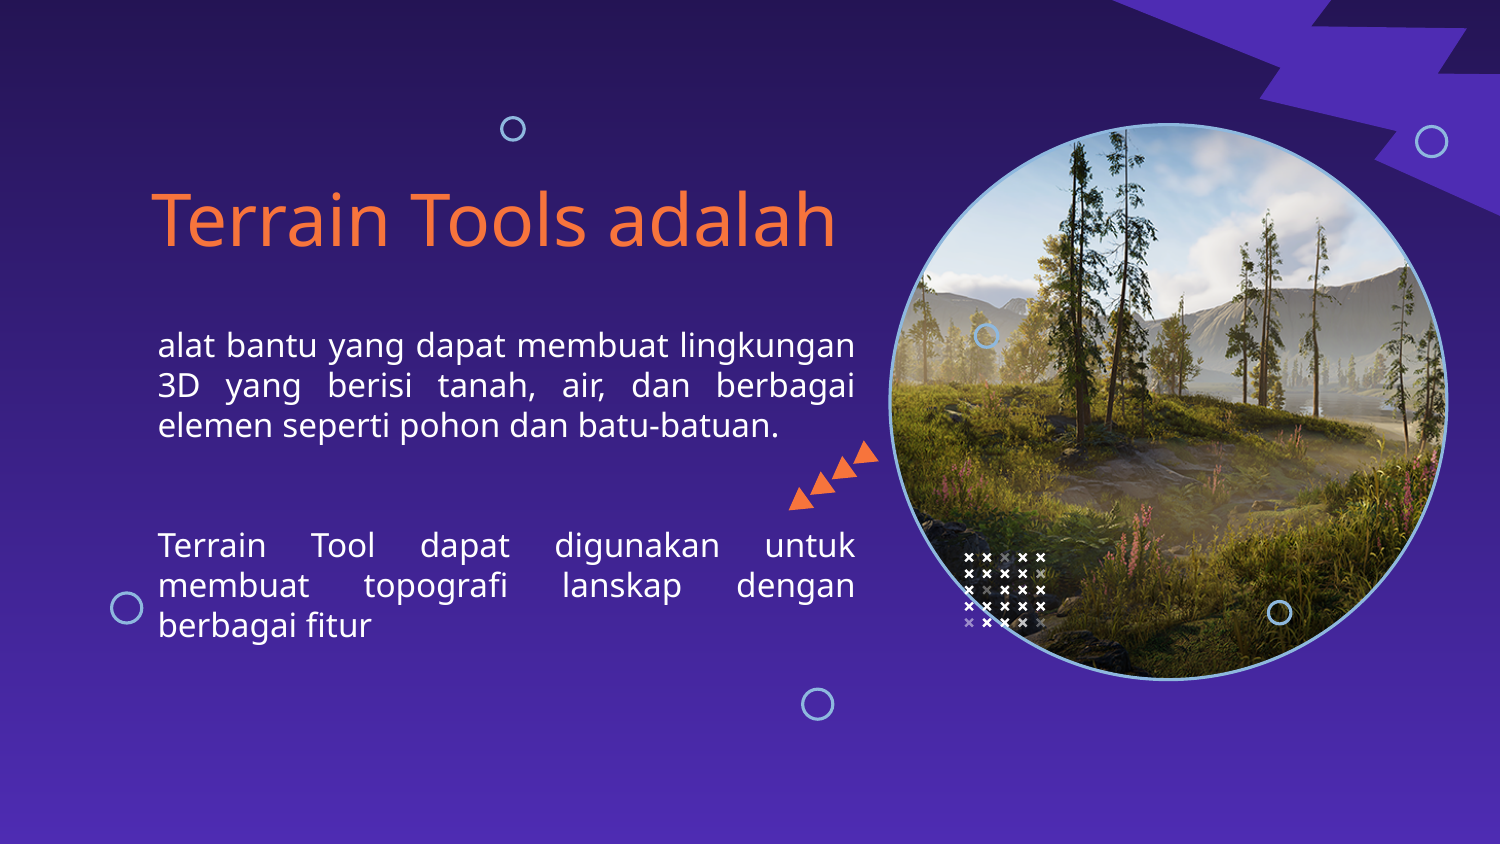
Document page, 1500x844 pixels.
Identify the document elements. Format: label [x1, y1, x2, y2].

text_box [111, 117, 1448, 720]
